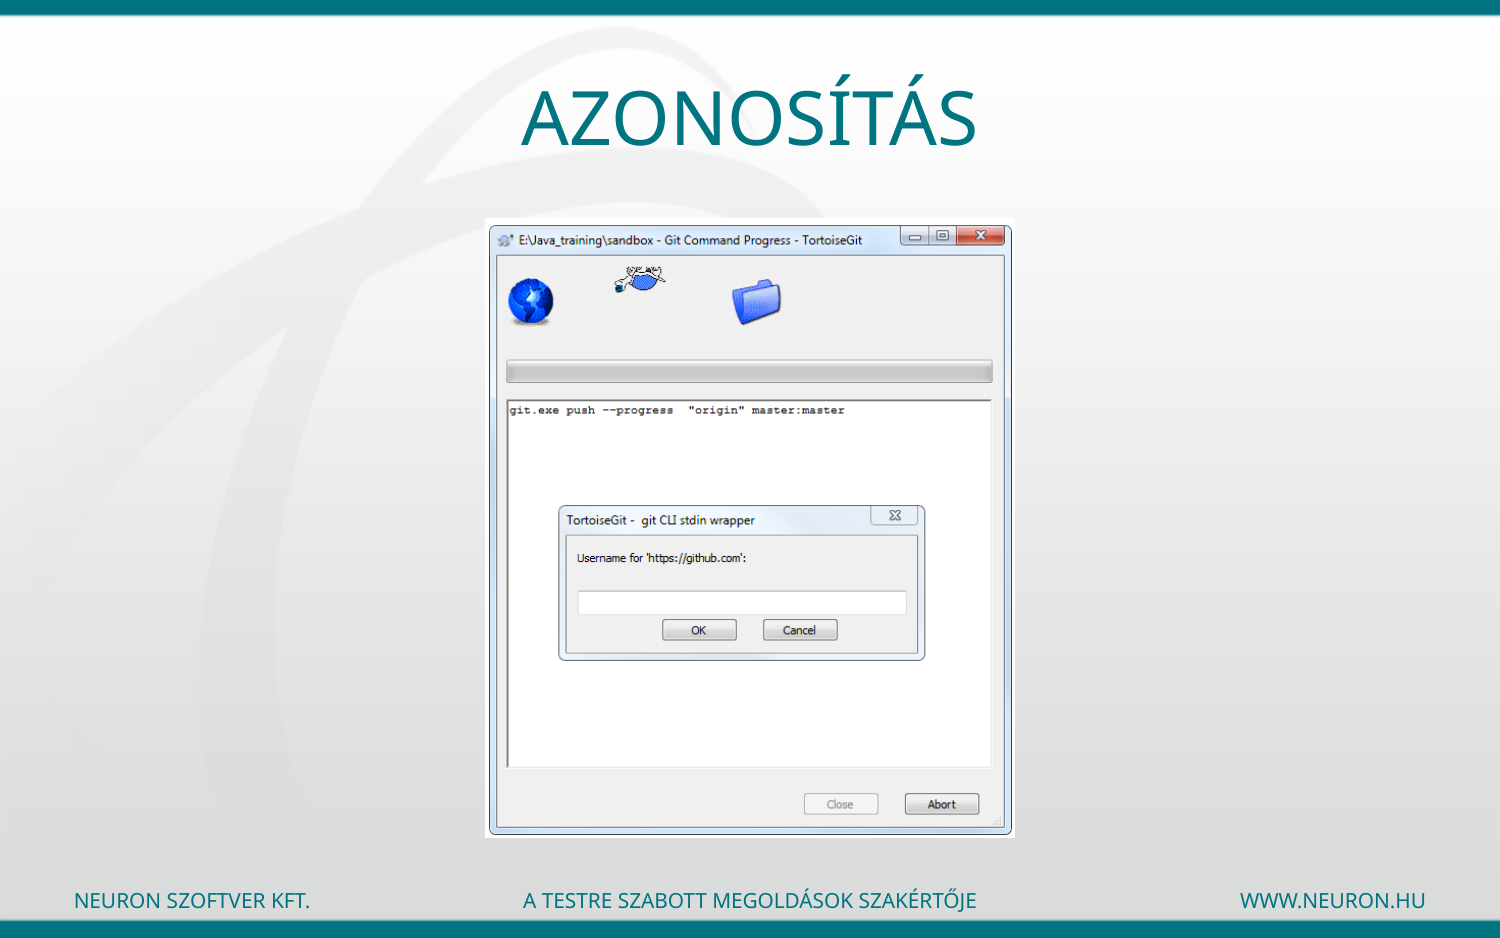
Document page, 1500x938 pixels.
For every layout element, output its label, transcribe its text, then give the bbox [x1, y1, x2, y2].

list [485, 218, 1015, 838]
picture [0, 0, 1500, 938]
title Azonosítás [75, 37, 1425, 194]
